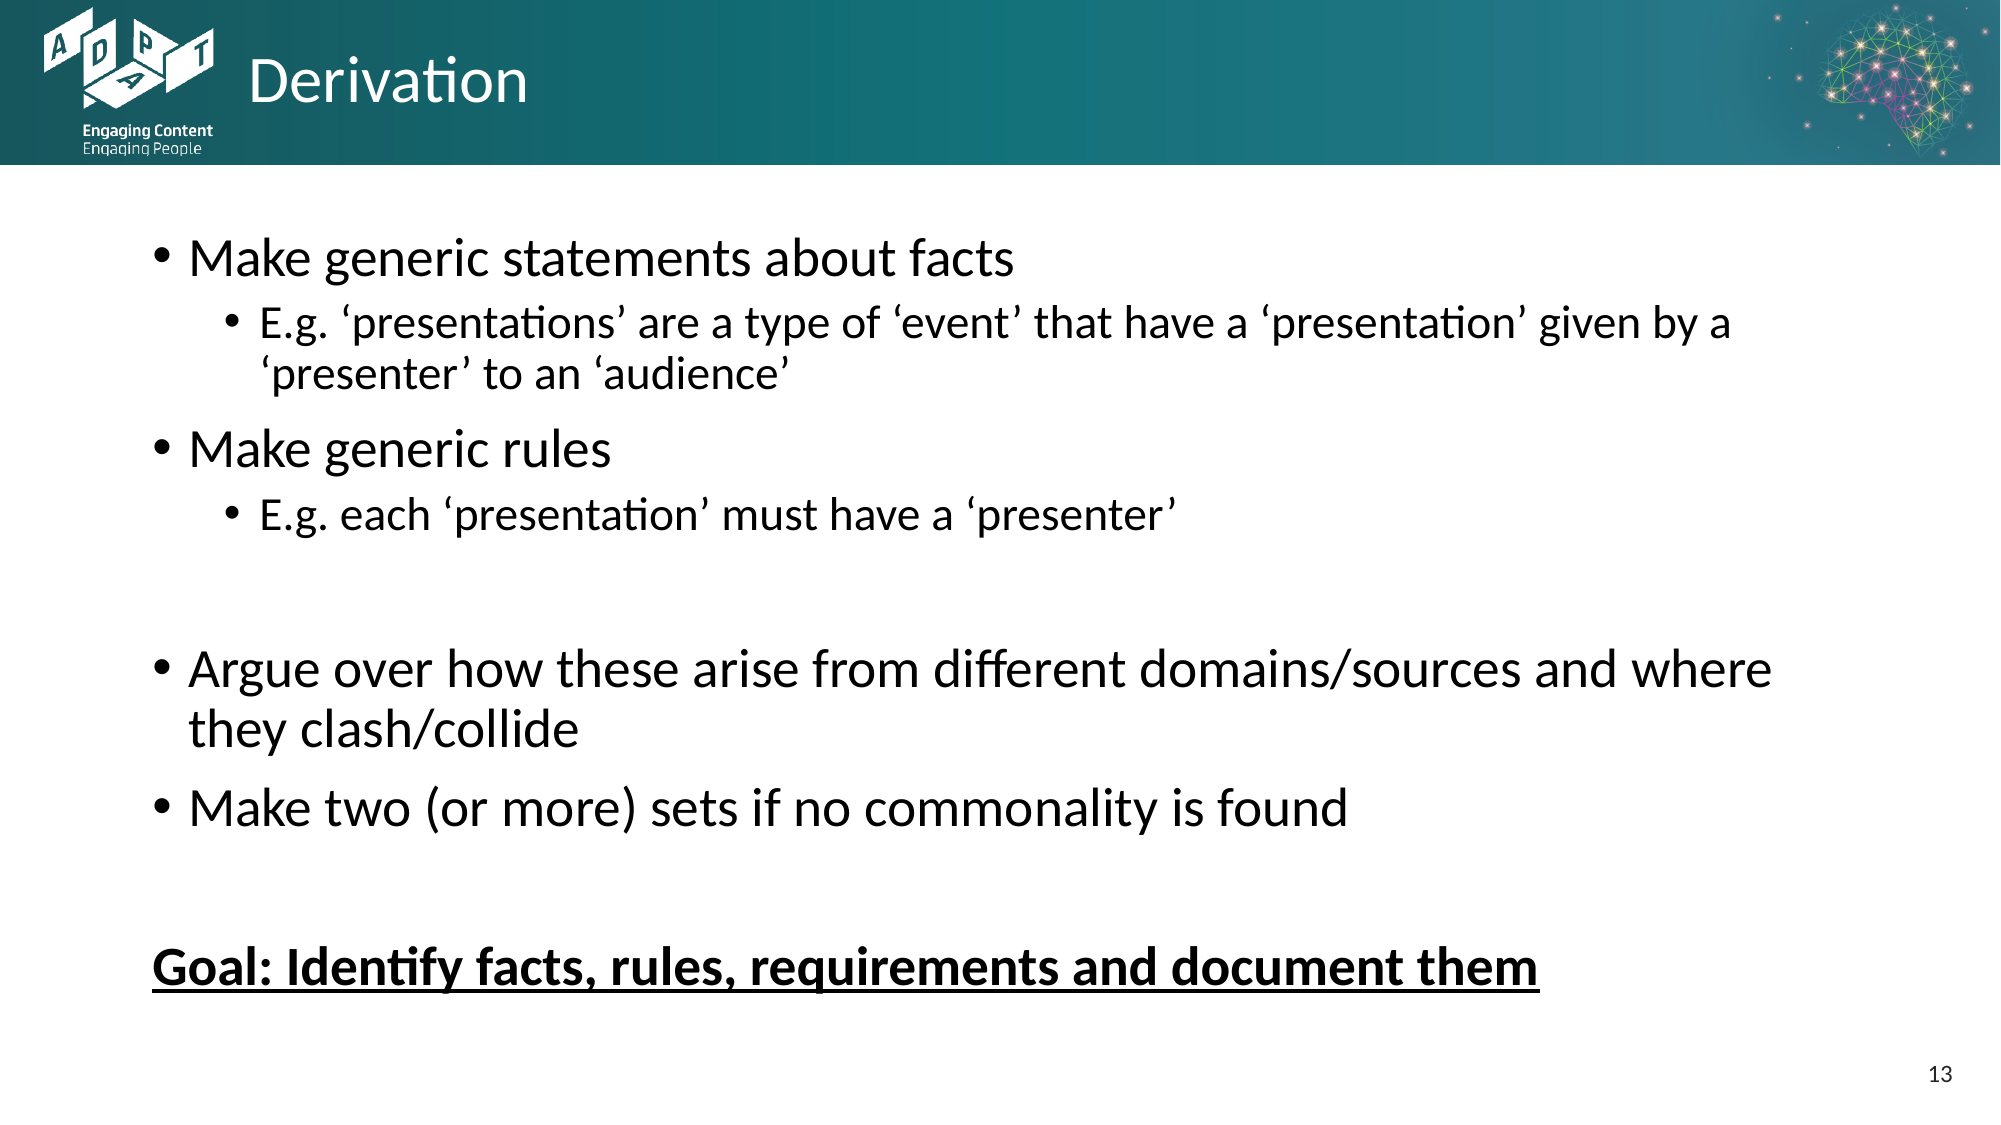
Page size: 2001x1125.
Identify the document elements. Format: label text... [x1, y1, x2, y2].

title Derivation [234, 23, 1688, 140]
slide_number 12 [1518, 1042, 1969, 1103]
picture [0, 0, 2001, 165]
list Make generic statements about facts E.g. ‘presentations’ are a type of ‘event’ that have a ‘presentation’ given by a ‘presenter’ to an ‘audience’ Make generic rules E.g. each ‘presentation’ must have a ‘presenter’ Argue over how these arise from different domains/sources and where they clash/collide Make two (or more) sets if no commonality is found Goal: Identify facts, rules, requirements and document them [137, 220, 1863, 1013]
